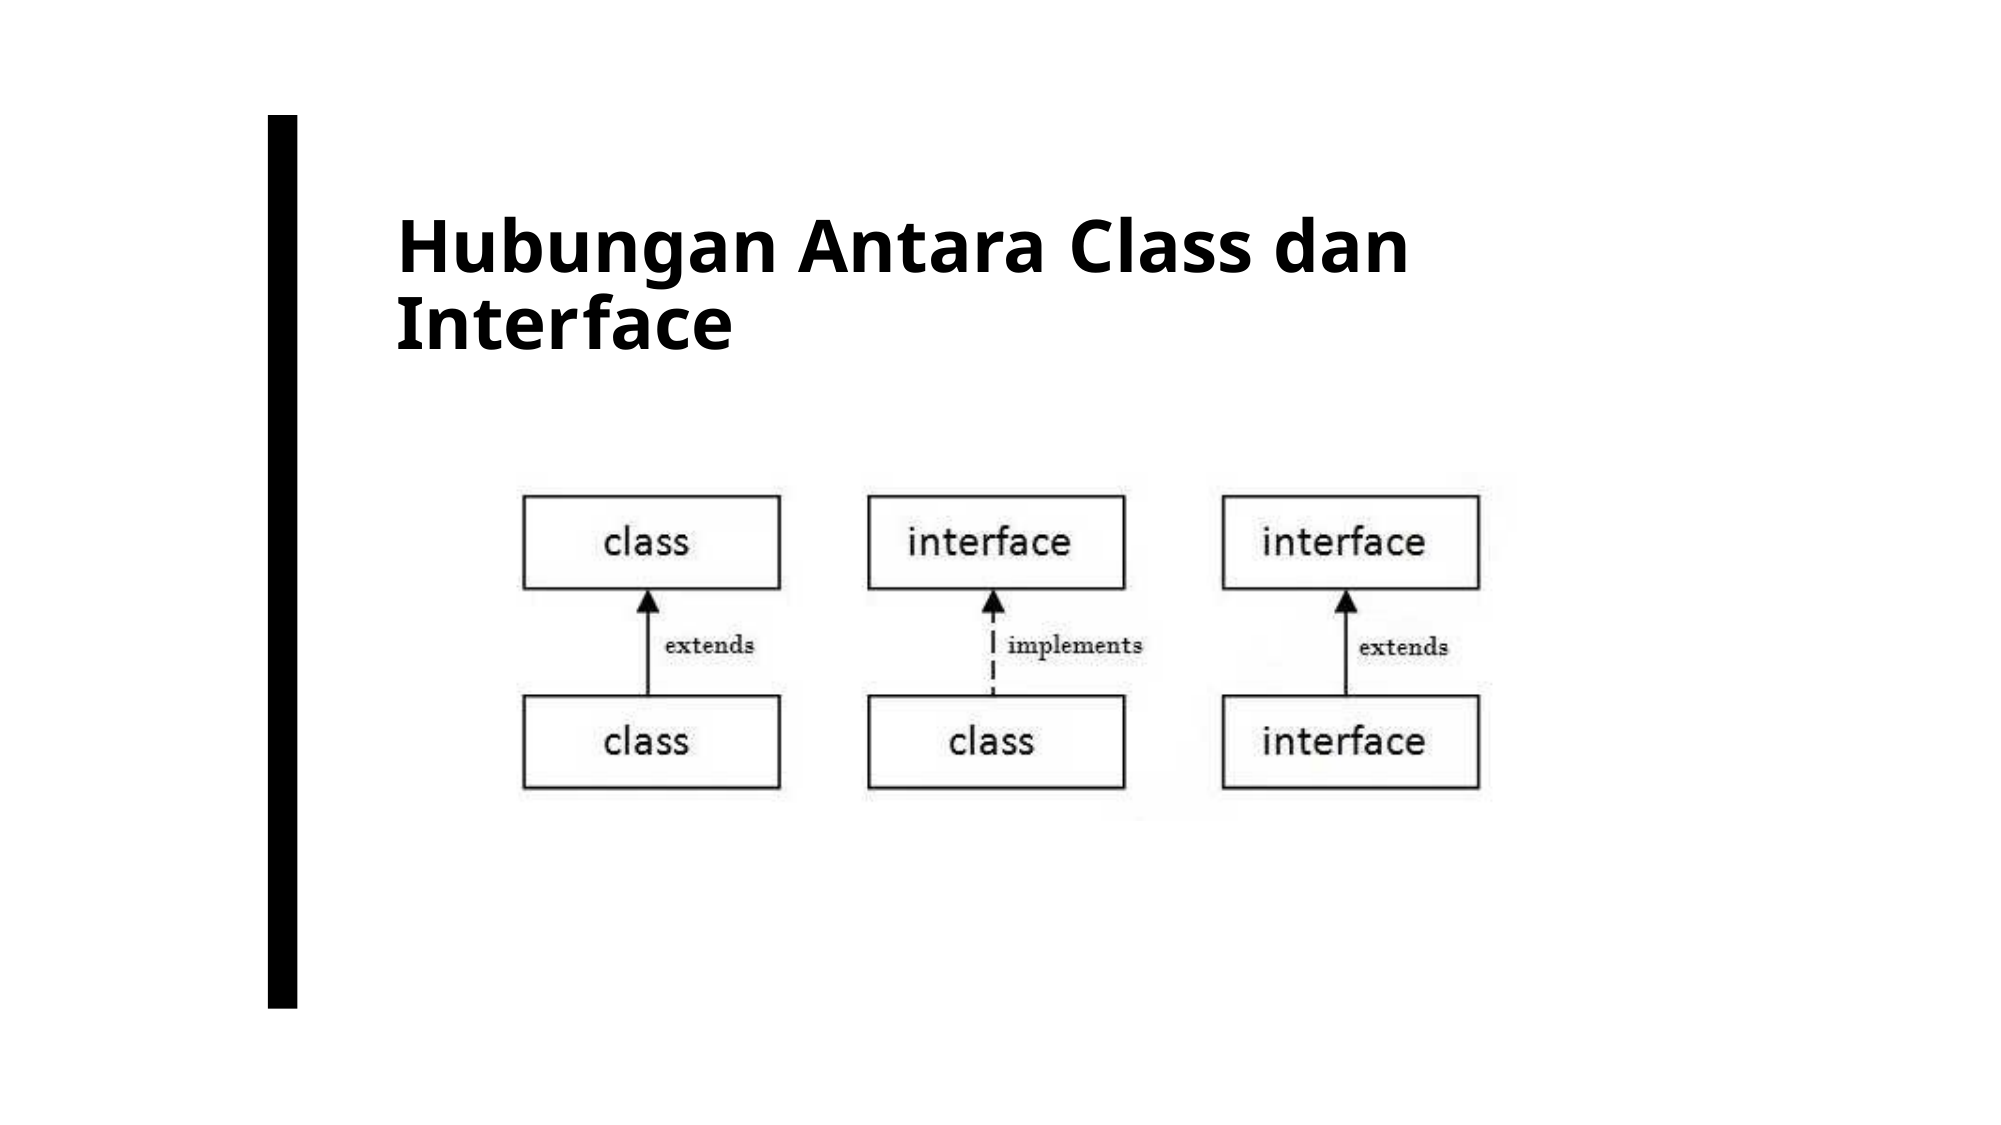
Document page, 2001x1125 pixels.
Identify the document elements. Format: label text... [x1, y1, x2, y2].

text_box [502, 472, 1517, 821]
text_box [267, 115, 298, 1009]
text_box Hubungan Antara Class dan Interface [394, 210, 1559, 287]
